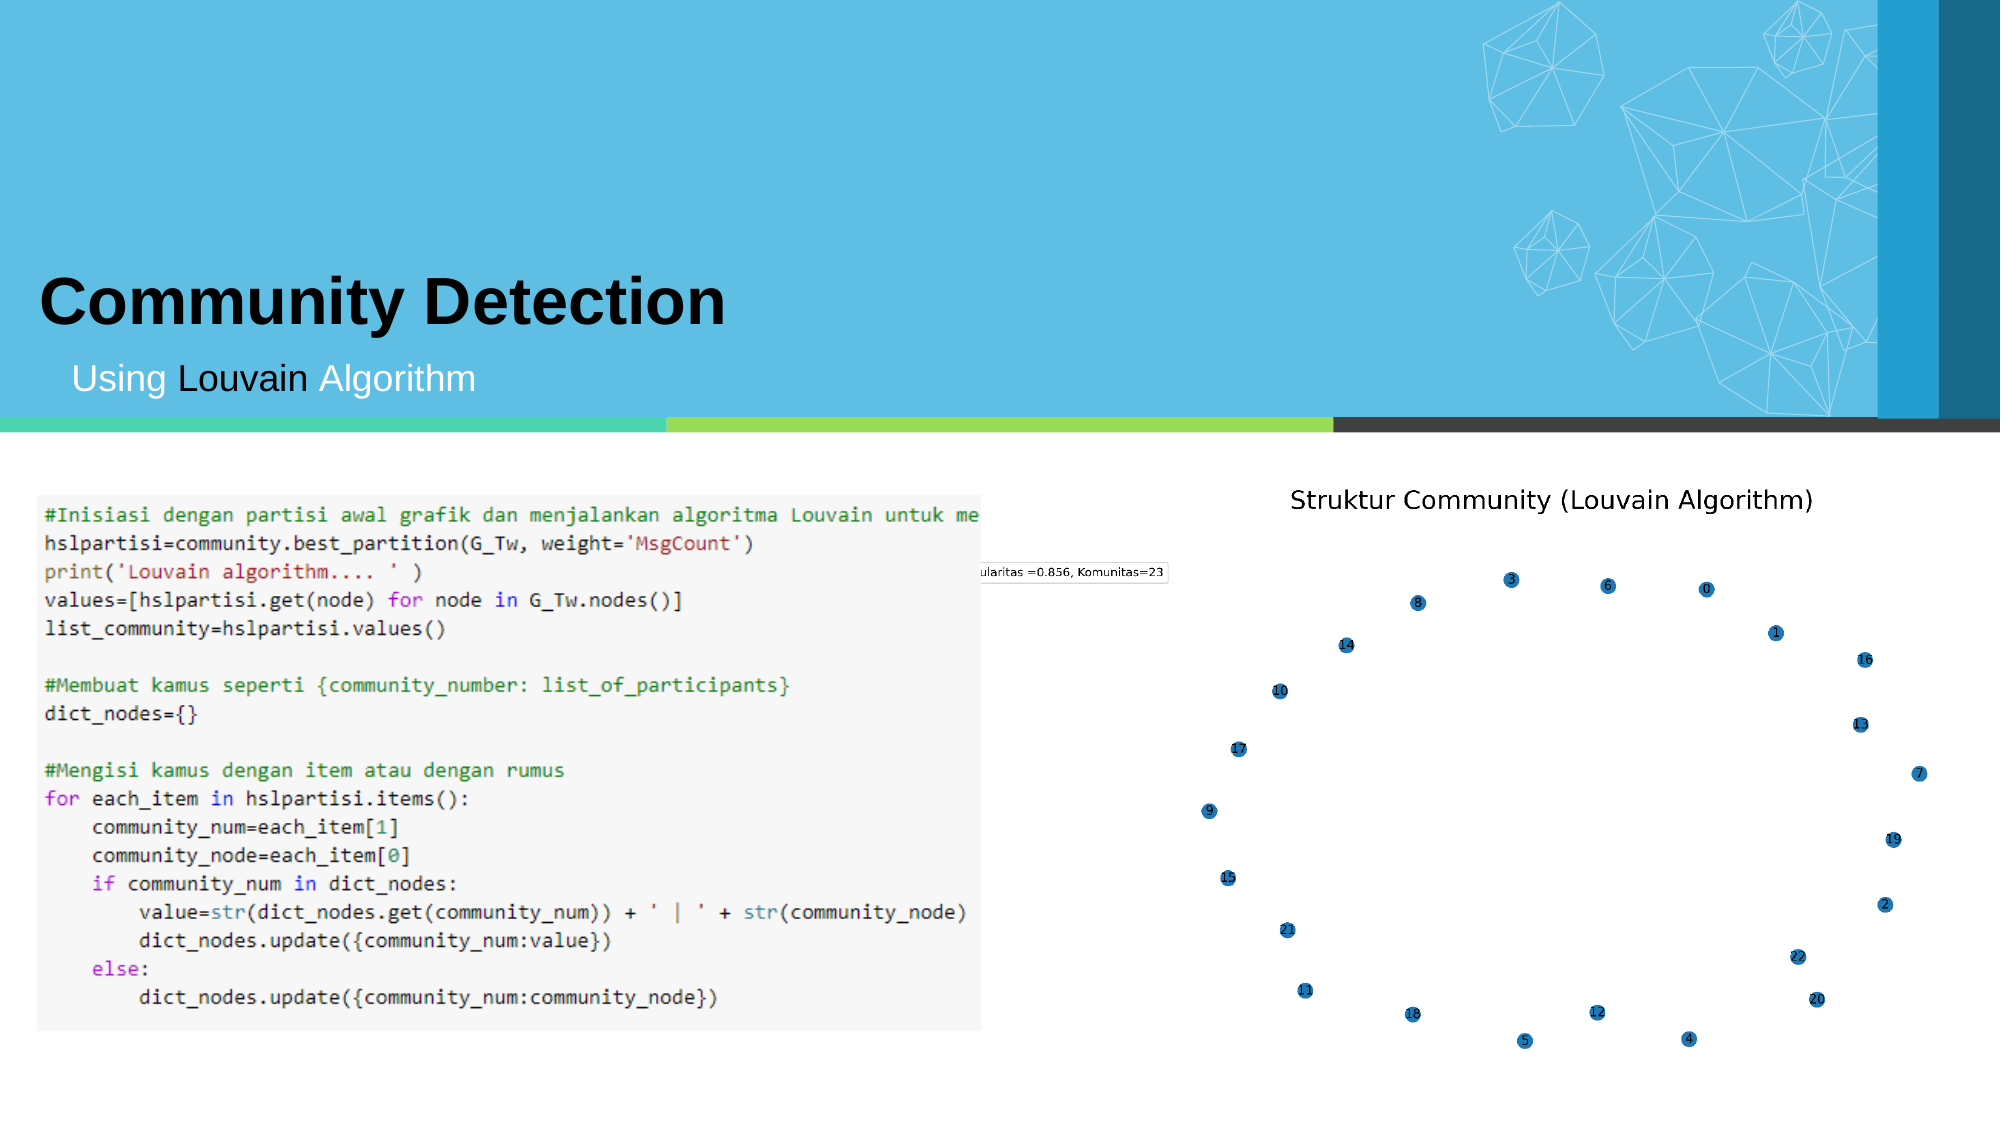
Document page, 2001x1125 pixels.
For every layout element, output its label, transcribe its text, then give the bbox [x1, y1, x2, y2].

text_box Community Detection [24, 250, 807, 345]
text_box Using Louvain Algorithm [56, 346, 784, 406]
picture [37, 480, 1963, 1072]
